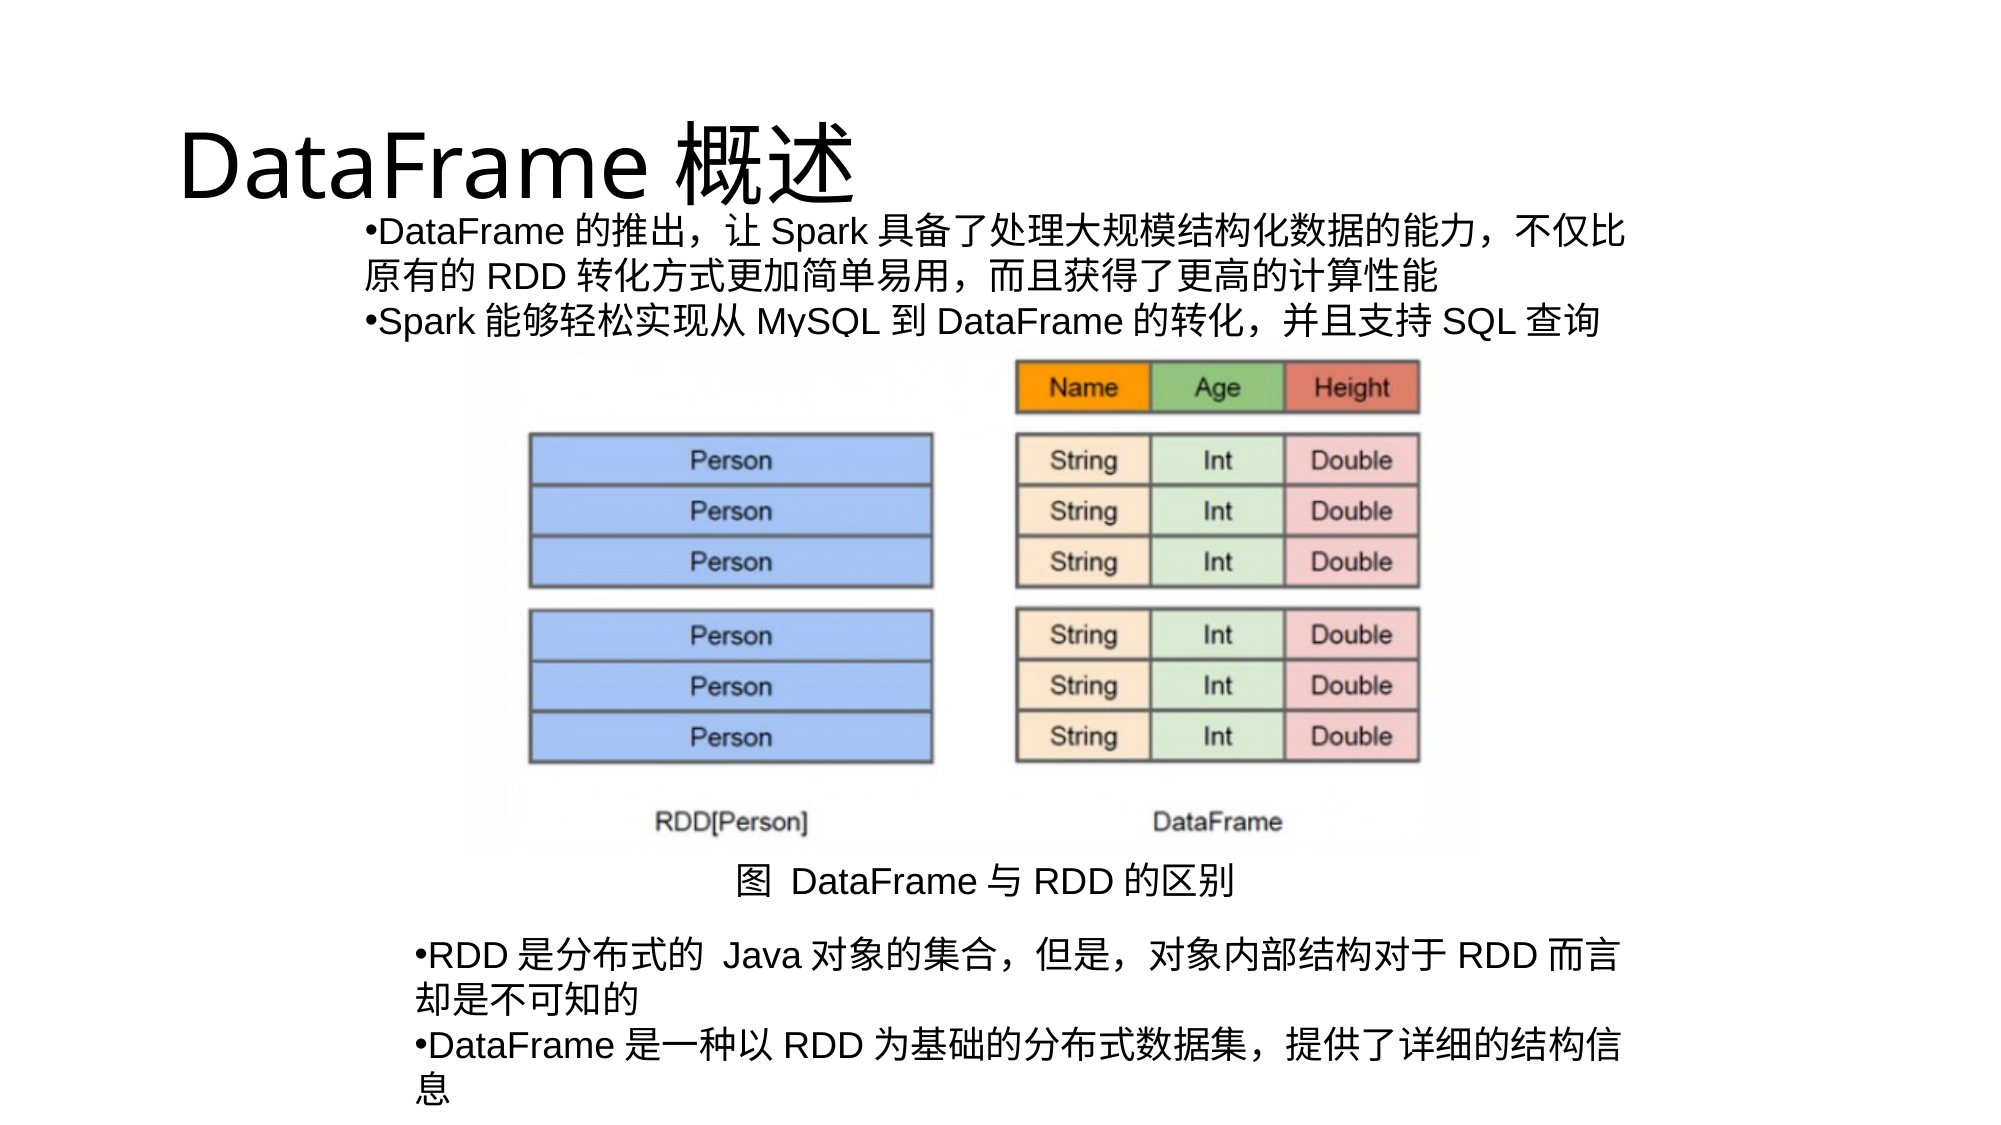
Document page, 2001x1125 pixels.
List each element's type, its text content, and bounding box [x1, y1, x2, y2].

picture [462, 337, 1480, 850]
text_box 图 DataFrame与RDD的区别 [720, 850, 1251, 910]
title DataFrame概述 [137, 59, 1863, 278]
text_box RDD是分布式的 Java对象的集合，但是，对象内部结构对于RDD而言却是不可知的 DataFrame是一种以RDD为基础的分布式数据集，提供了详细的结构信息 [399, 923, 1663, 1119]
text_box DataFrame的推出，让Spark具备了处理大规模结构化数据的能力，不仅比原有的RDD转化方式更加简单易用，而且获得了更高的计算性能 Spark能够轻松实现从MySQL到DataFrame的转化，并且支持SQL查询 [350, 199, 1675, 395]
